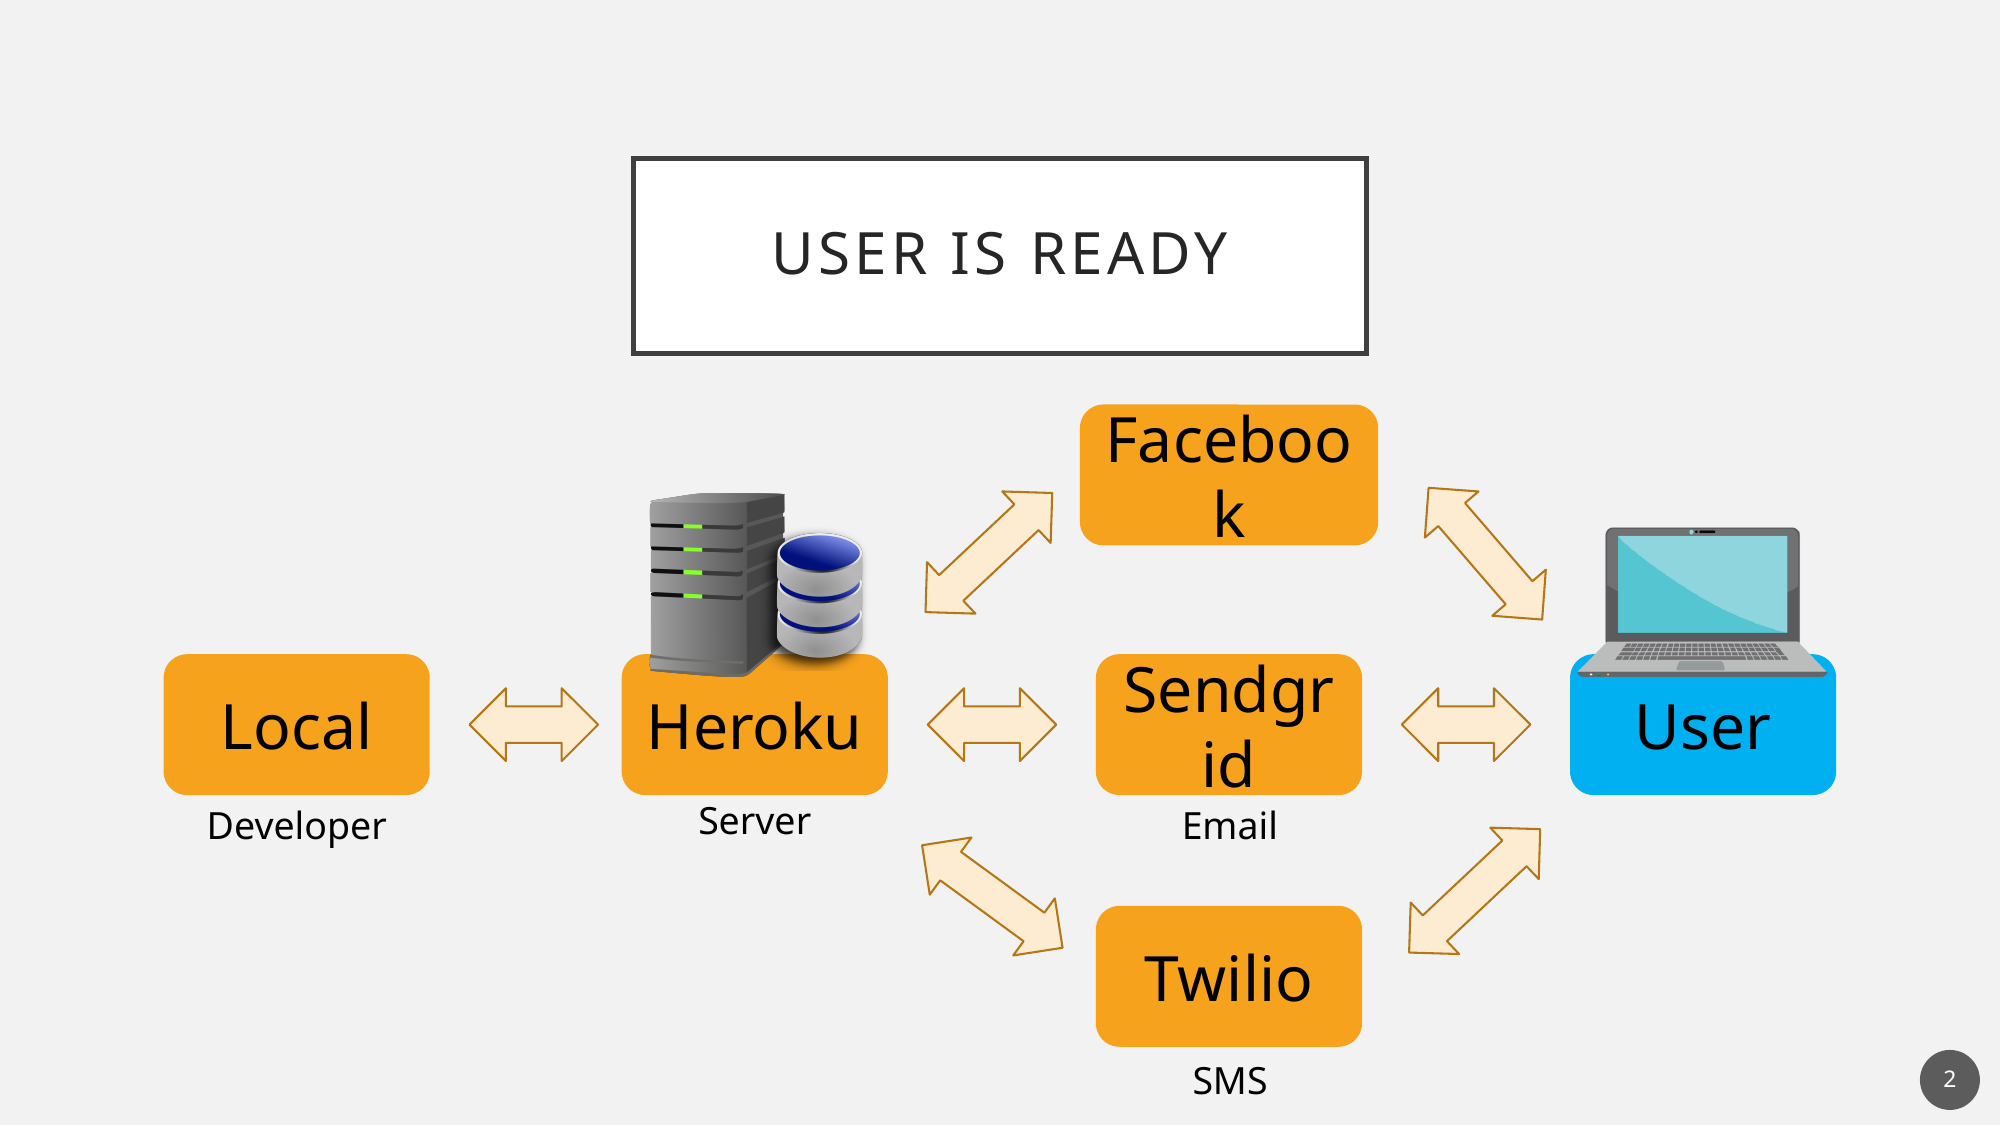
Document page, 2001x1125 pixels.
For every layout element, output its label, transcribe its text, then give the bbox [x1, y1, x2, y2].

slide_number 2 [1919, 1049, 1980, 1110]
title User is ready [631, 156, 1369, 356]
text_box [163, 404, 1840, 1110]
